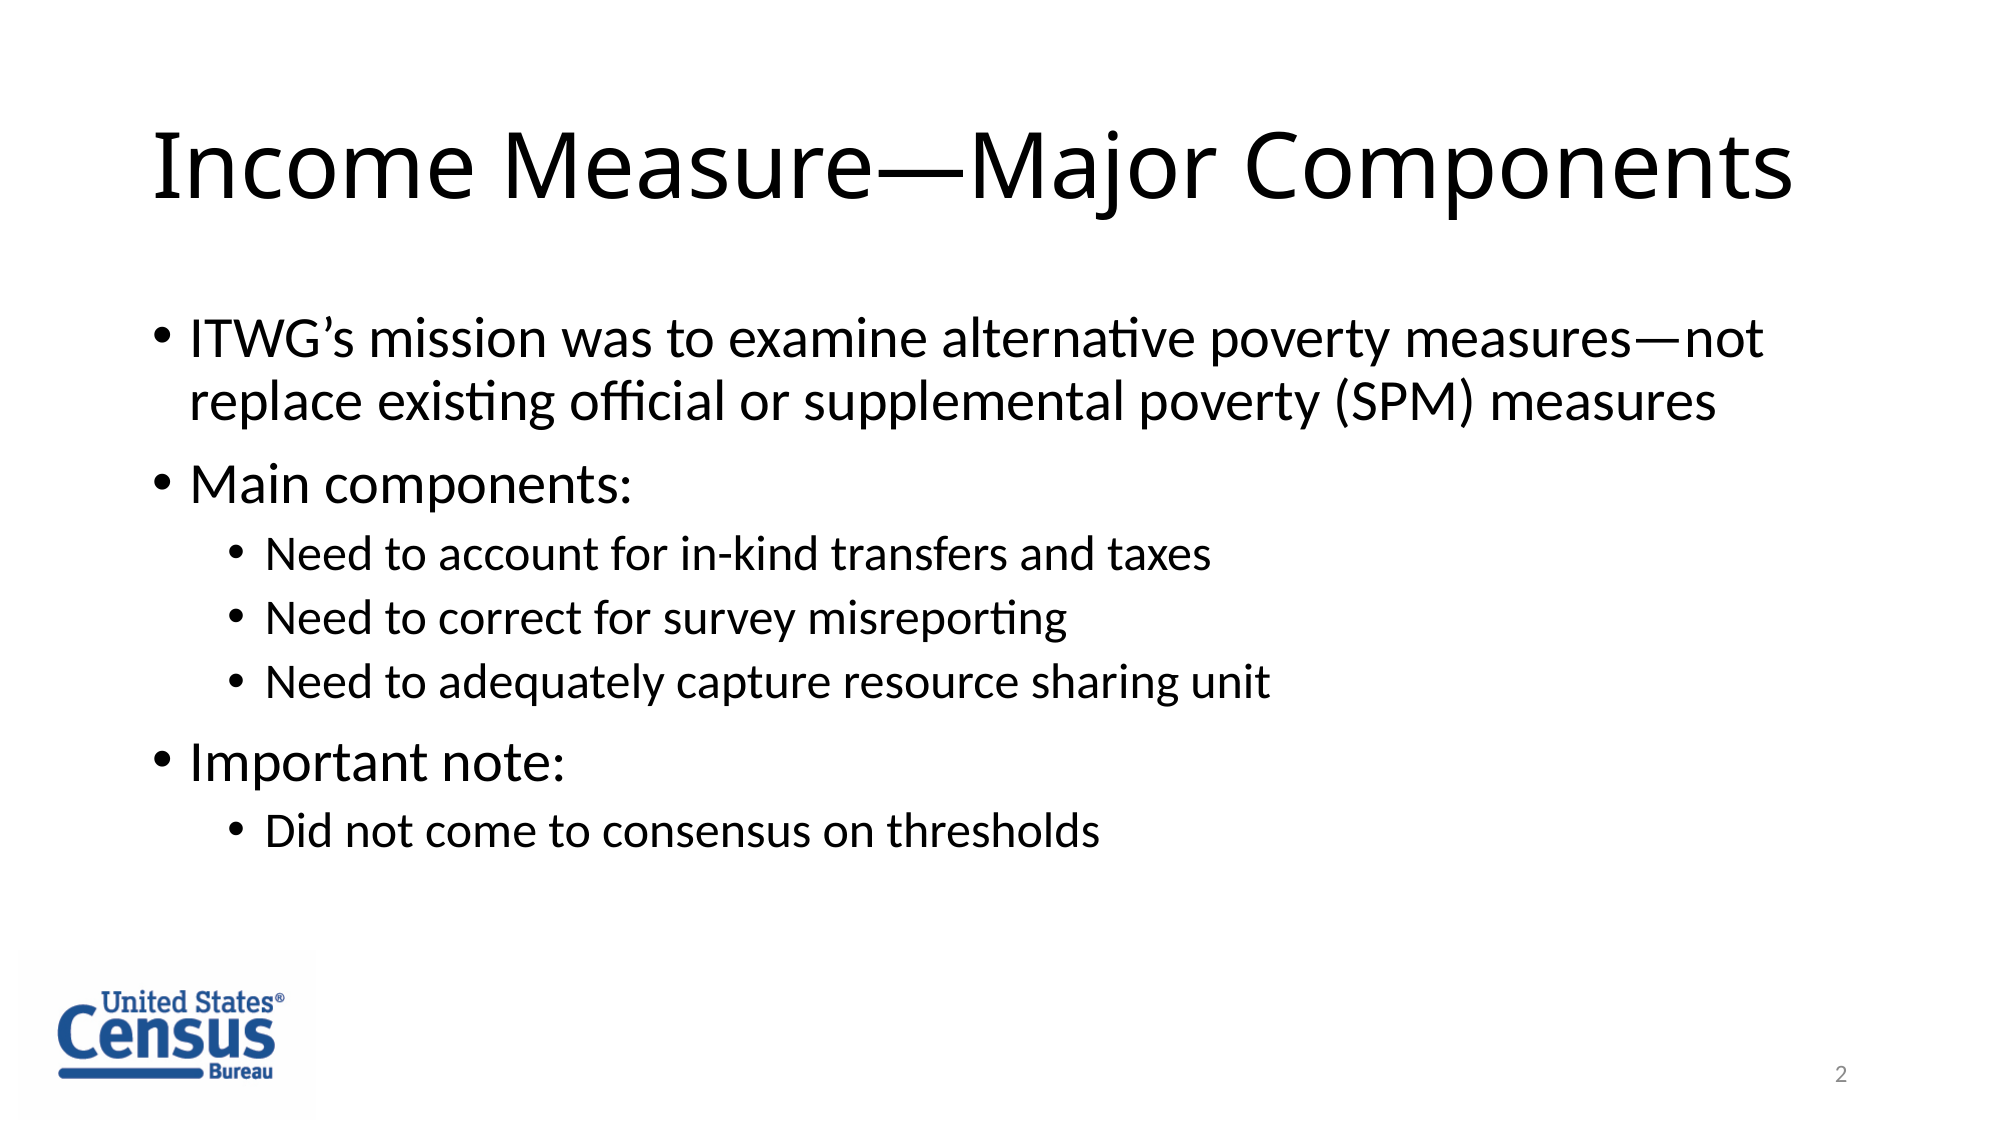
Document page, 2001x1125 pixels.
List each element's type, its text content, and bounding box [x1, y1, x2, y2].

list ITWG’s mission was to examine alternative poverty measures—not replace existing official or supplemental poverty (SPM) measures Main components: Need to account for in-kind transfers and taxes Need to correct for survey misreporting Need to adequately capture resource sharing unit Important note: Did not come to consensus on thresholds [137, 299, 1863, 1014]
picture [18, 950, 316, 1120]
slide_number 2 [1412, 1042, 1863, 1103]
title Income Measure—Major Components [137, 59, 1863, 278]
